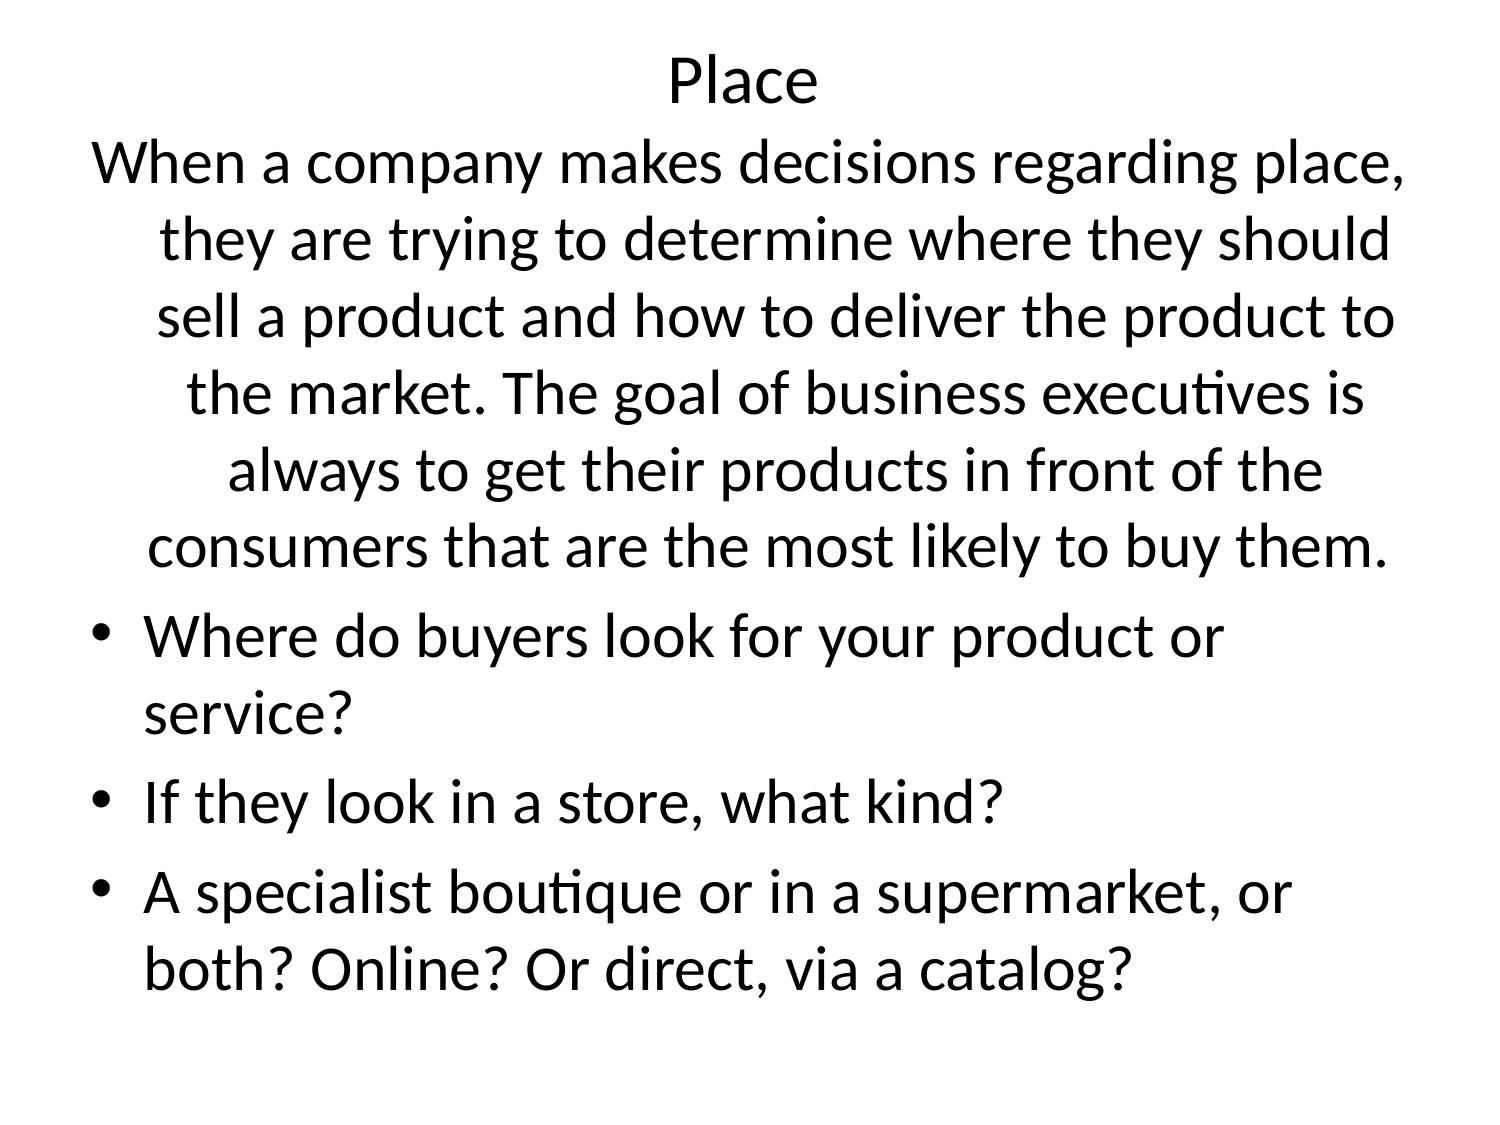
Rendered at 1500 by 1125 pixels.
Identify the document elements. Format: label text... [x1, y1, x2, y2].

title Place [337, 24, 1150, 112]
list When a company makes decisions regarding place, they are trying to determine where they should sell a product and how to deliver the product to the market. The goal of business executives is always to get their products in front of the consumers that are the most likely to buy them. Where do buyers look for your product or service? If they look in a store, what kind? A specialist boutique or in a supermarket, or both? Online? Or direct, via a catalog? [75, 112, 1425, 1075]
